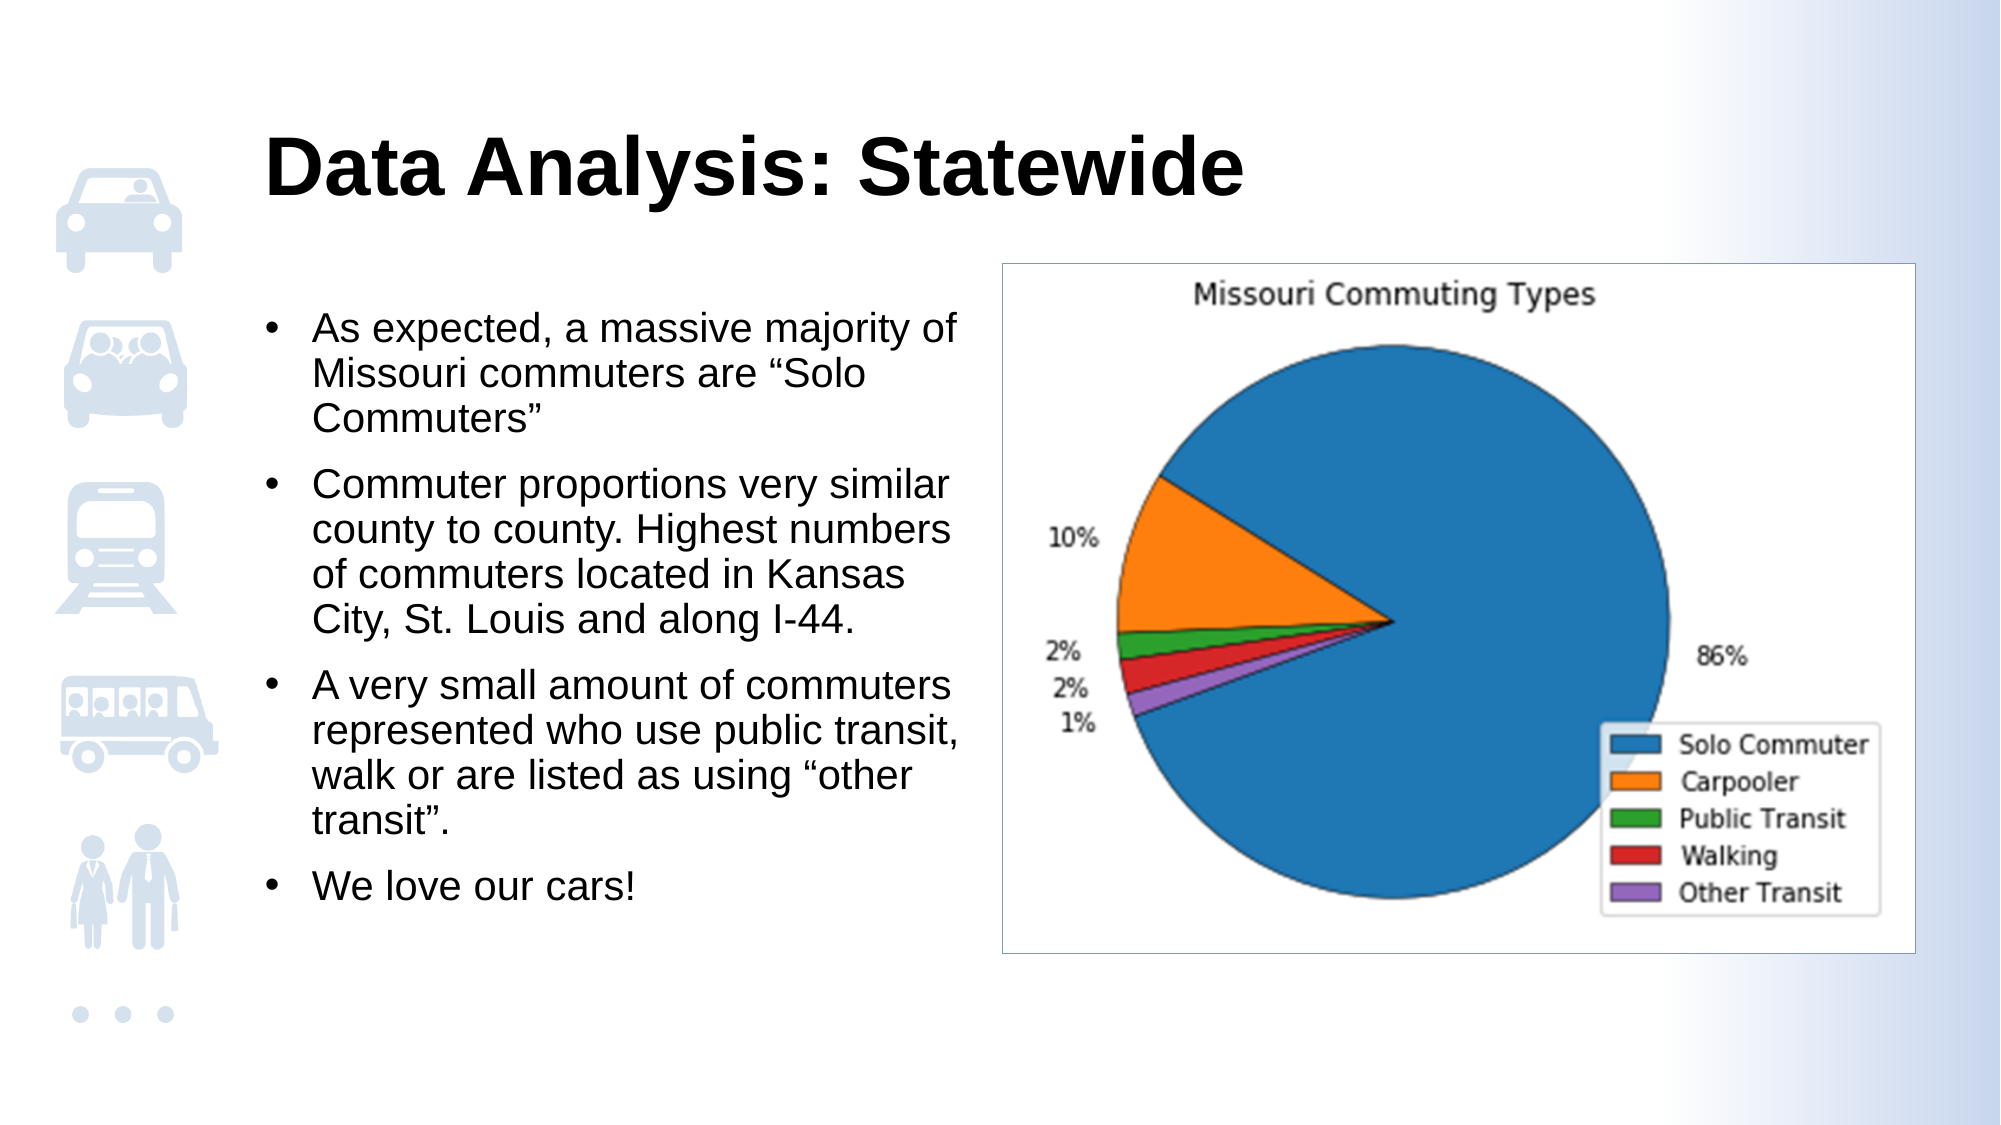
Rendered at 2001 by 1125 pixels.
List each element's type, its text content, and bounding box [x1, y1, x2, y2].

title Data Analysis: Statewide [249, 59, 1749, 278]
list As expected, a massive majority of Missouri commuters are “Solo Commuters” Commuter proportions very similar county to county. Highest numbers of commuters located in Kansas City, St. Louis and along I-44. A very small amount of commuters represented who use public transit, walk or are listed as using “other transit”. We love our cars! [249, 299, 988, 1014]
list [1002, 263, 1916, 954]
